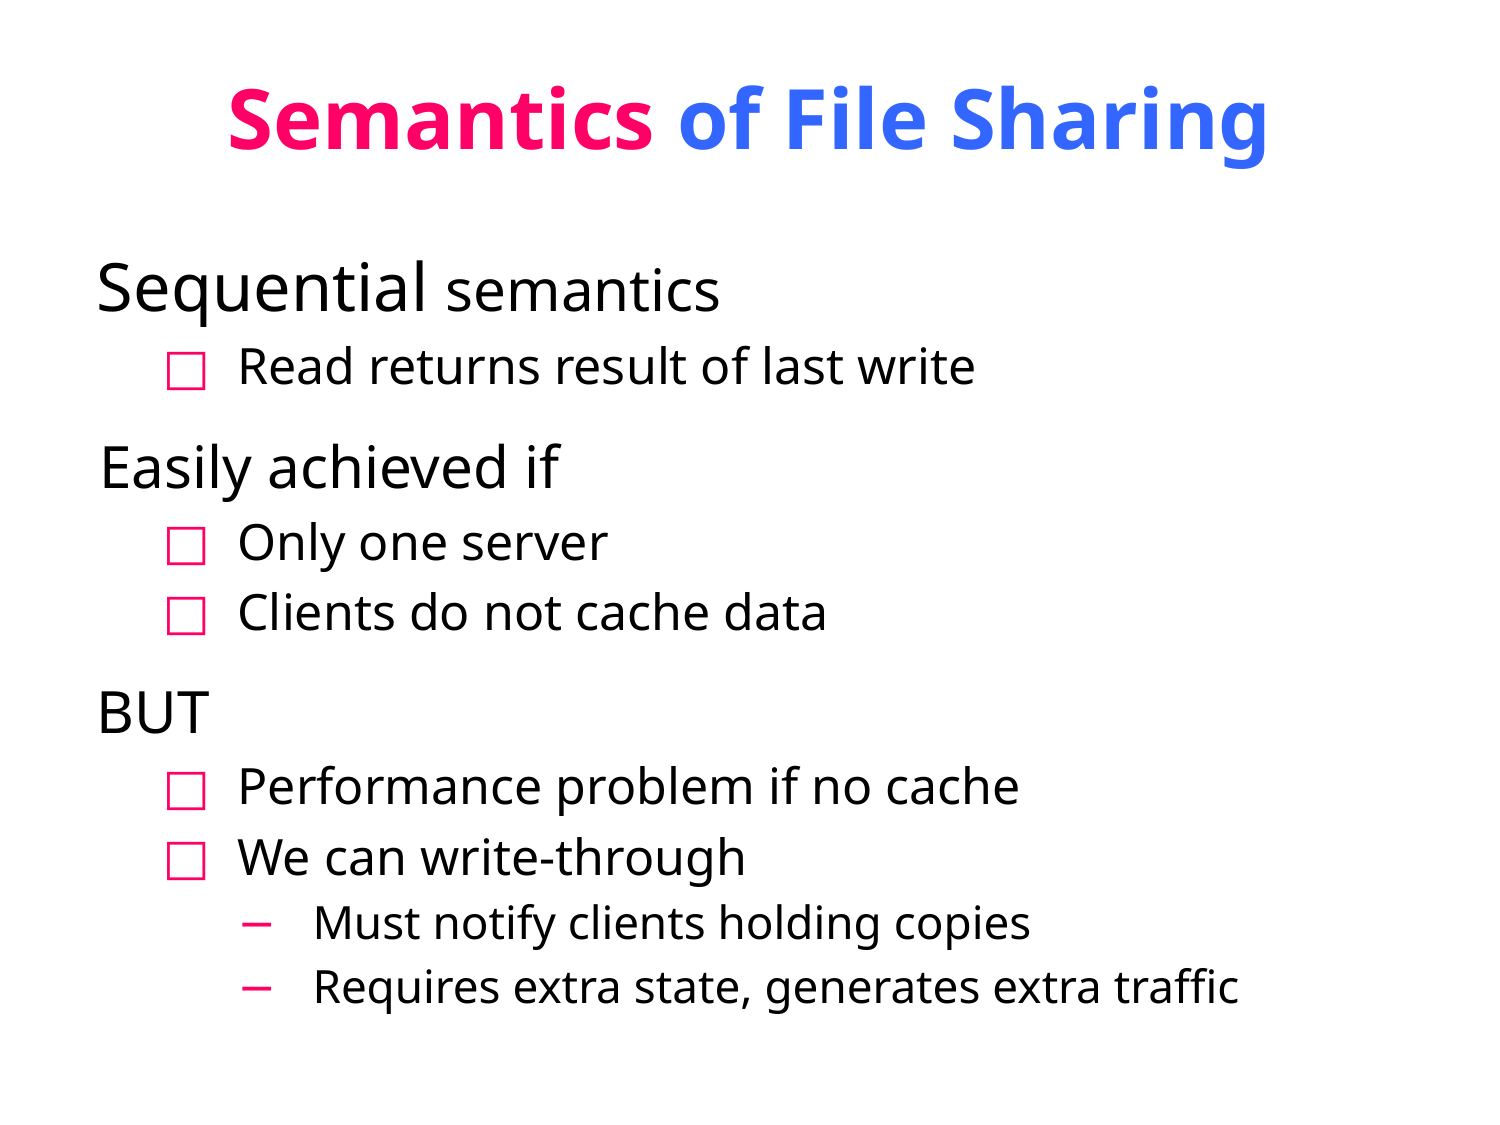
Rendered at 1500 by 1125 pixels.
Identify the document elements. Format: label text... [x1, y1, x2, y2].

list Sequential semantics Read returns result of last write Easily achieved if Only one server Clients do not cache data BUT Performance problem if no cache We can write-through Must notify clients holding copies Requires extra state, generates extra traffic [75, 237, 1488, 1075]
title Semantics of File Sharing [0, 0, 1500, 233]
